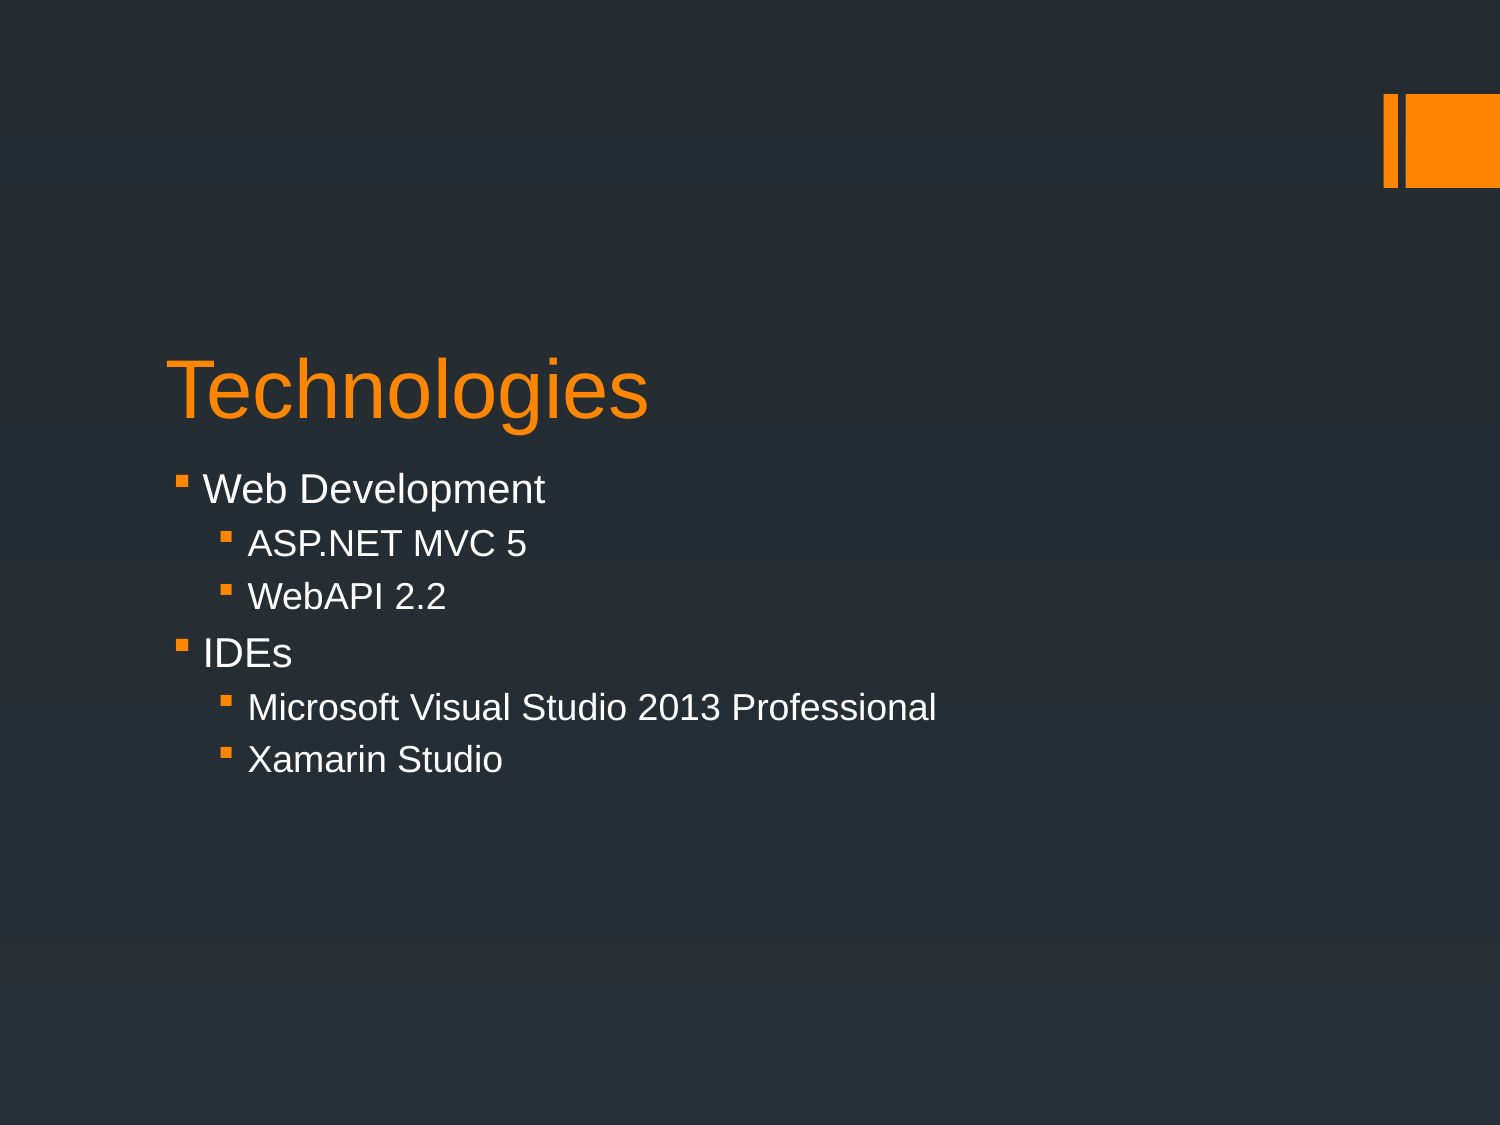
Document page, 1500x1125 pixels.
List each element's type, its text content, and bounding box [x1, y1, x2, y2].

list Web Development ASP.NET MVC 5 WebAPI 2.2 IDEs Microsoft Visual Studio 2013 Professional Xamarin Studio [150, 454, 1350, 1035]
title Technologies [150, 253, 1350, 443]
